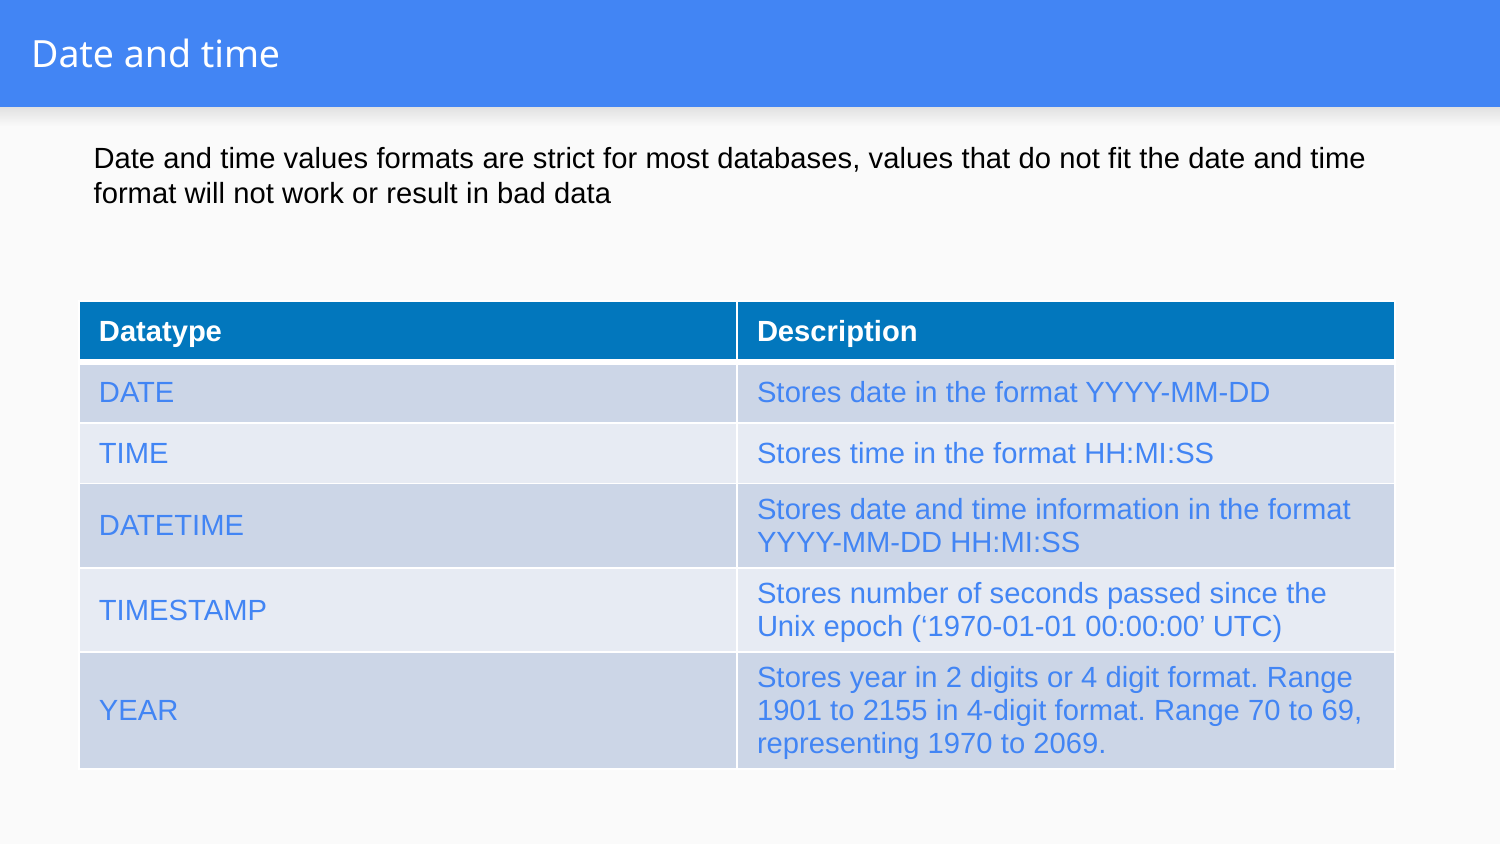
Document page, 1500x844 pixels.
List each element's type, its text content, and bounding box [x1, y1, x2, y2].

table_cell DATE [80, 365, 736, 422]
table_cell Stores date in the format YYYY-MM-DD [738, 365, 1394, 422]
table_cell TIMESTAMP [80, 569, 736, 651]
title Date and time [16, 2, 1464, 102]
table_cell DATETIME [80, 484, 736, 567]
table_header Description [738, 302, 1394, 359]
table_cell TIME [80, 424, 736, 483]
table_cell Stores time in the format HH:MI:SS [738, 424, 1394, 483]
table_cell YEAR [80, 653, 736, 768]
table_cell Stores year in 2 digits or 4 digit format. Range 1901 to 2155 in 4-digit format. Range 70 to 69, representing 1970 to 2069. [738, 653, 1394, 768]
table_header Datatype [80, 302, 736, 359]
text_box Date and time values formats are strict for most databases, values that do not fit the date and time format will not work or result in bad data [78, 132, 1387, 218]
table_cell Stores number of seconds passed since the Unix epoch (‘1970-01-01 00:00:00’ UTC) [738, 569, 1394, 651]
table_cell Stores date and time information in the format YYYY-MM-DD HH:MI:SS [738, 484, 1394, 567]
